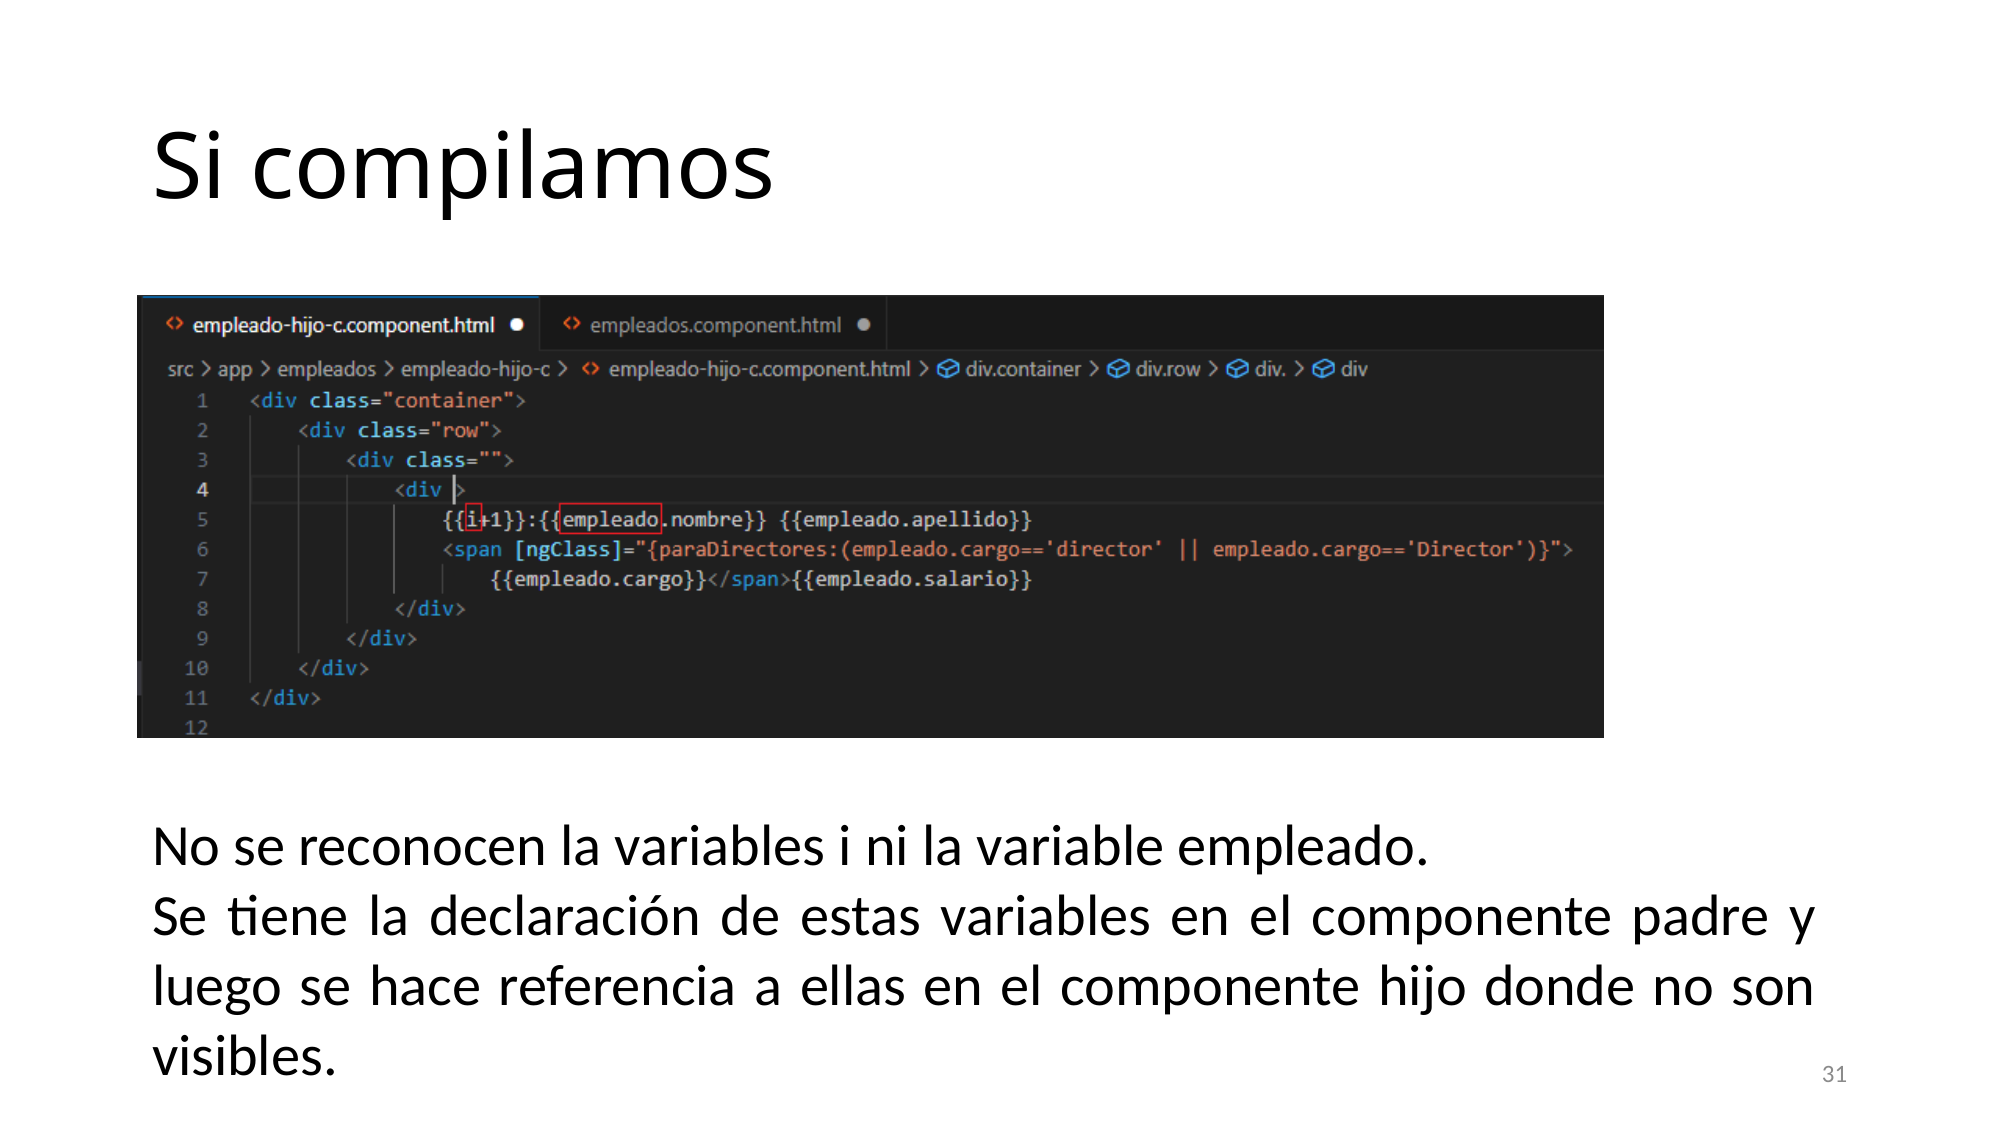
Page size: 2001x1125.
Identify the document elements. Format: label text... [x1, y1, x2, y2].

title Si compilamos [137, 59, 1863, 278]
slide_number 31 [1412, 1042, 1863, 1103]
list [137, 295, 1604, 738]
text_box No se reconocen la variables i ni la variable empleado. Se tiene la declaración de estas variables en el componente padre y luego se hace referencia a ellas en el componente hijo donde no son visibles. [137, 799, 1832, 1095]
